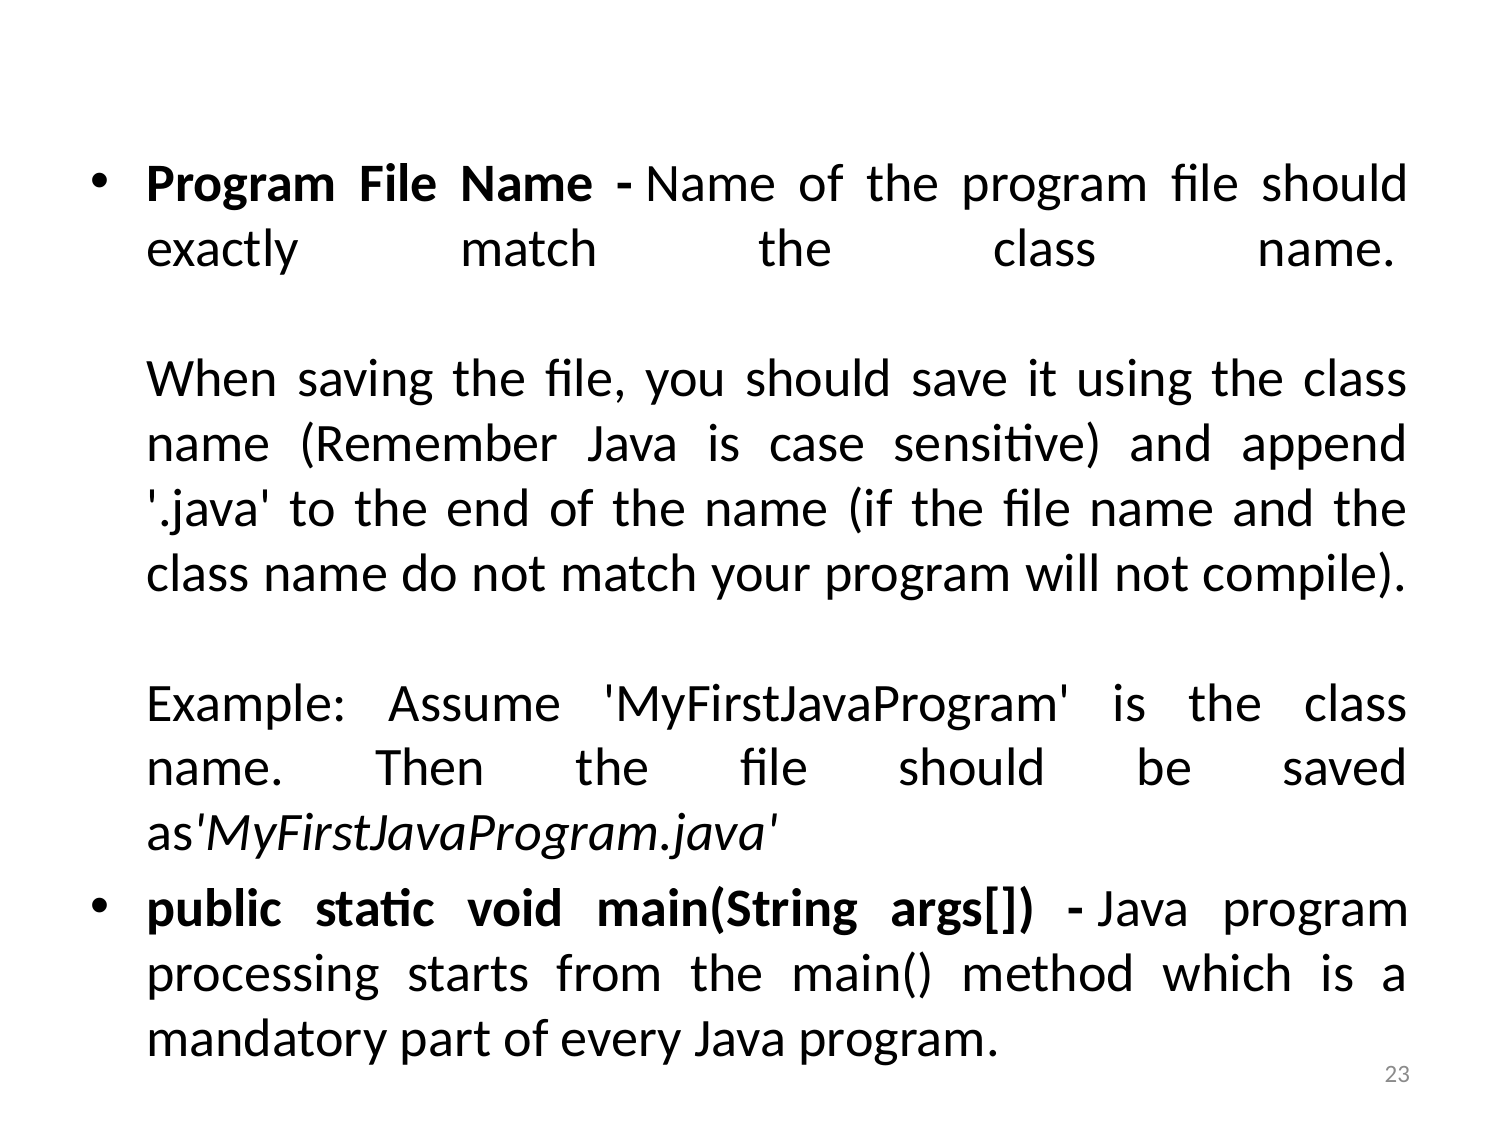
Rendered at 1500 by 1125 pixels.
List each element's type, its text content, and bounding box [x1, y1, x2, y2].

list Program File Name - Name of the program file should exactly match the class name. When saving the file, you should save it using the class name (Remember Java is case sensitive) and append '.java' to the end of the name (if the file name and the class name do not match your program will not compile). Example: Assume 'MyFirstJavaProgram' is the class name. Then the file should be saved as'MyFirstJavaProgram.java' public static void main(String args[]) - Java program processing starts from the main() method which is a mandatory part of every Java program. [75, 139, 1425, 1125]
slide_number 23 [1074, 1042, 1425, 1103]
